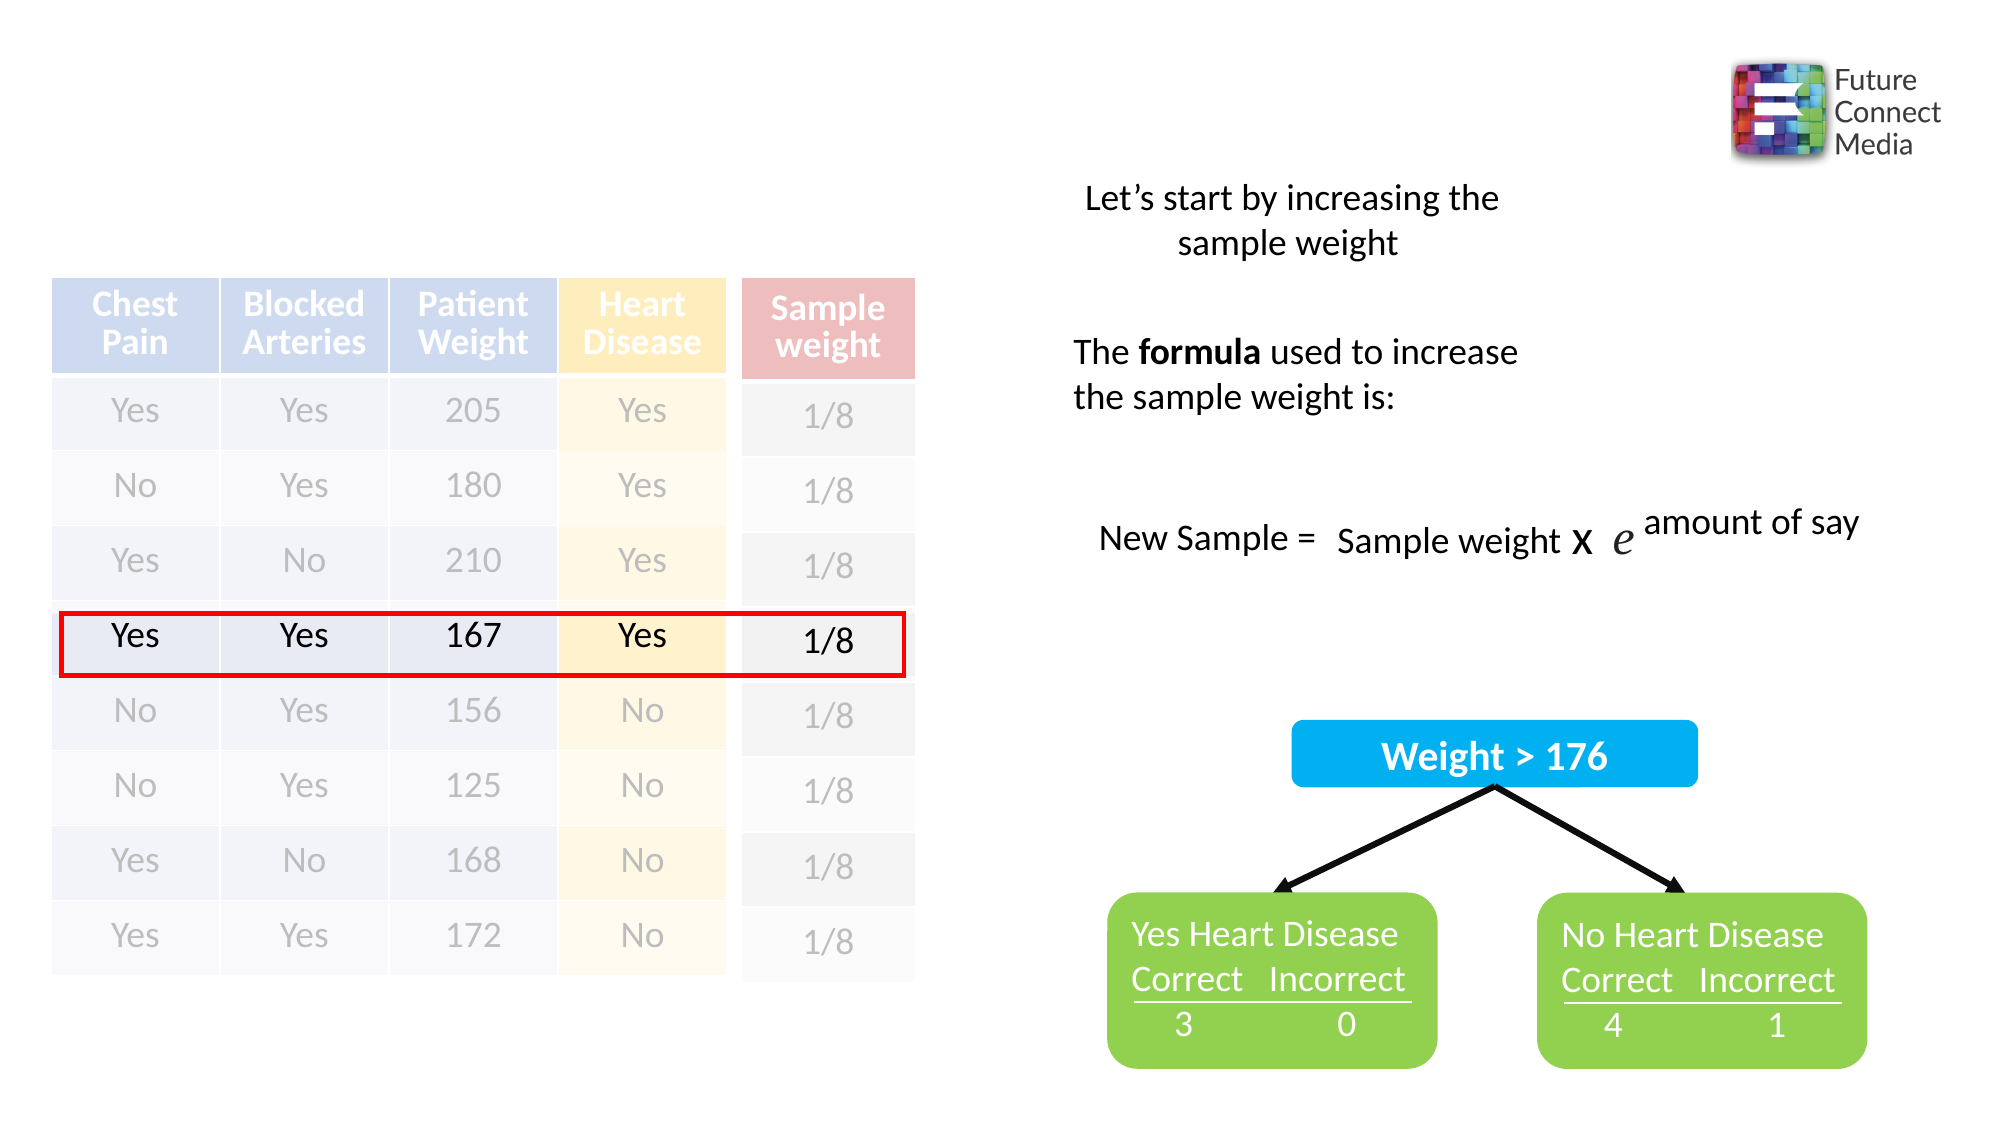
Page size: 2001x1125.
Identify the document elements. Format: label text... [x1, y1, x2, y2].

text_box [45, 675, 917, 1037]
table_cell 1/8 [905, 615, 915, 675]
text_box The formula used to increase the sample weight is: [1058, 319, 1565, 424]
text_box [1083, 489, 1894, 574]
text_box Let’s start by increasing the sample weight [1039, 165, 1546, 271]
table_cell Yes [52, 615, 60, 675]
picture [1731, 5, 1943, 218]
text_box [1108, 720, 1867, 1068]
text_box [60, 612, 905, 677]
text_box [45, 252, 917, 615]
